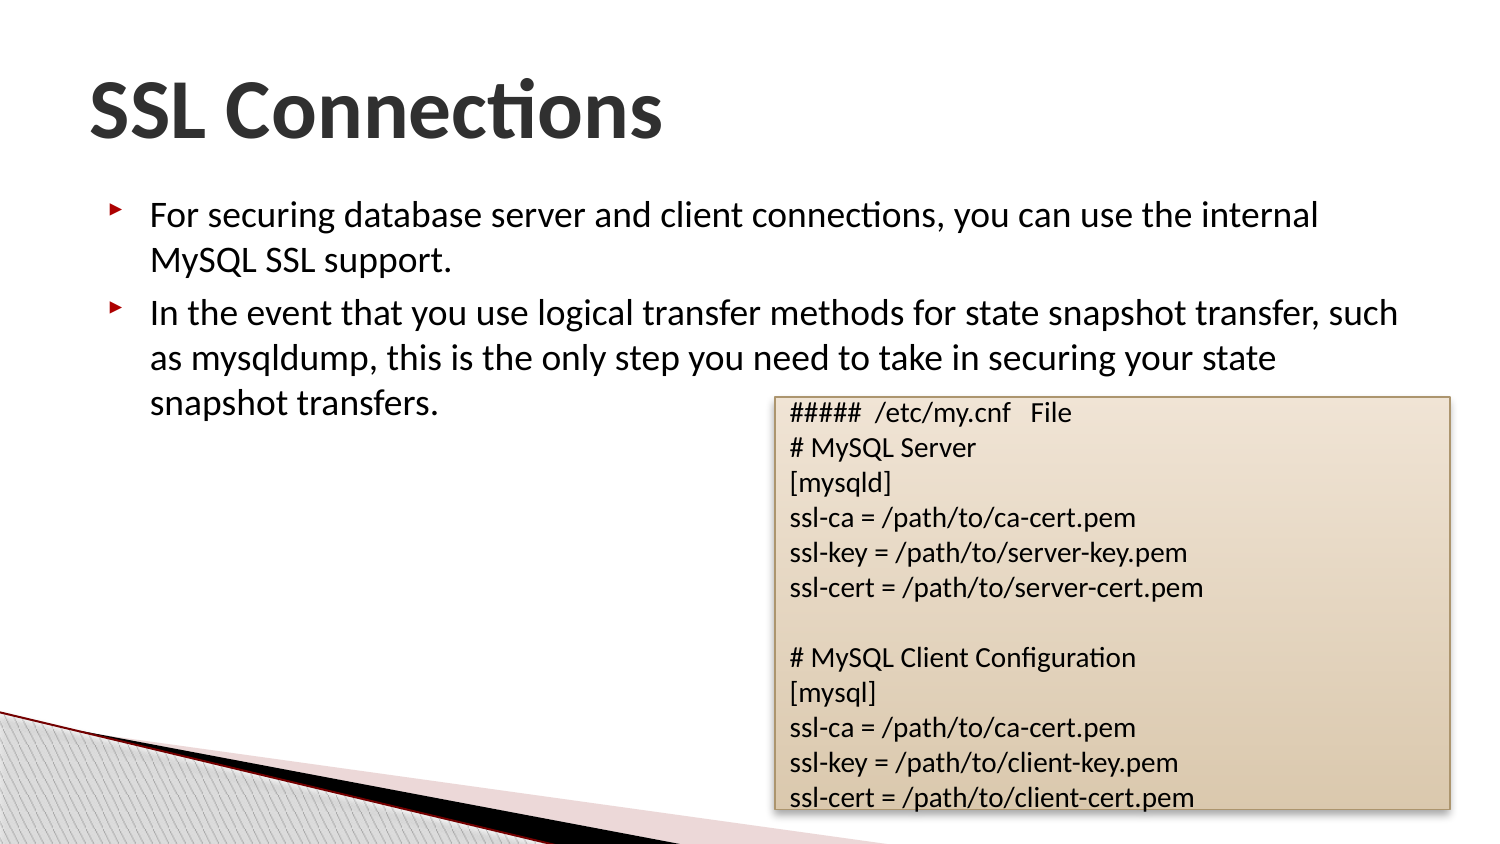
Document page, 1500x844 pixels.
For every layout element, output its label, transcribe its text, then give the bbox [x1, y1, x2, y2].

text_box ##### /etc/my.cnf File # MySQL Server [mysqld] ssl-ca = /path/to/ca-cert.pem ssl-key = /path/to/server-key.pem ssl-cert = /path/to/server-cert.pem # MySQL Client Configuration [mysql] ssl-ca = /path/to/ca-cert.pem ssl-key = /path/to/client-key.pem ssl-cert = /path/to/client-cert.pem [774, 396, 1451, 810]
title SSL Connections [75, 33, 1425, 175]
list For securing database server and client connections, you can use the internal MySQL SSL support. In the event that you use logical transfer methods for state snapshot transfer, such as mysqldump, this is the only step you need to take in securing your state snapshot transfers. [75, 182, 1425, 740]
